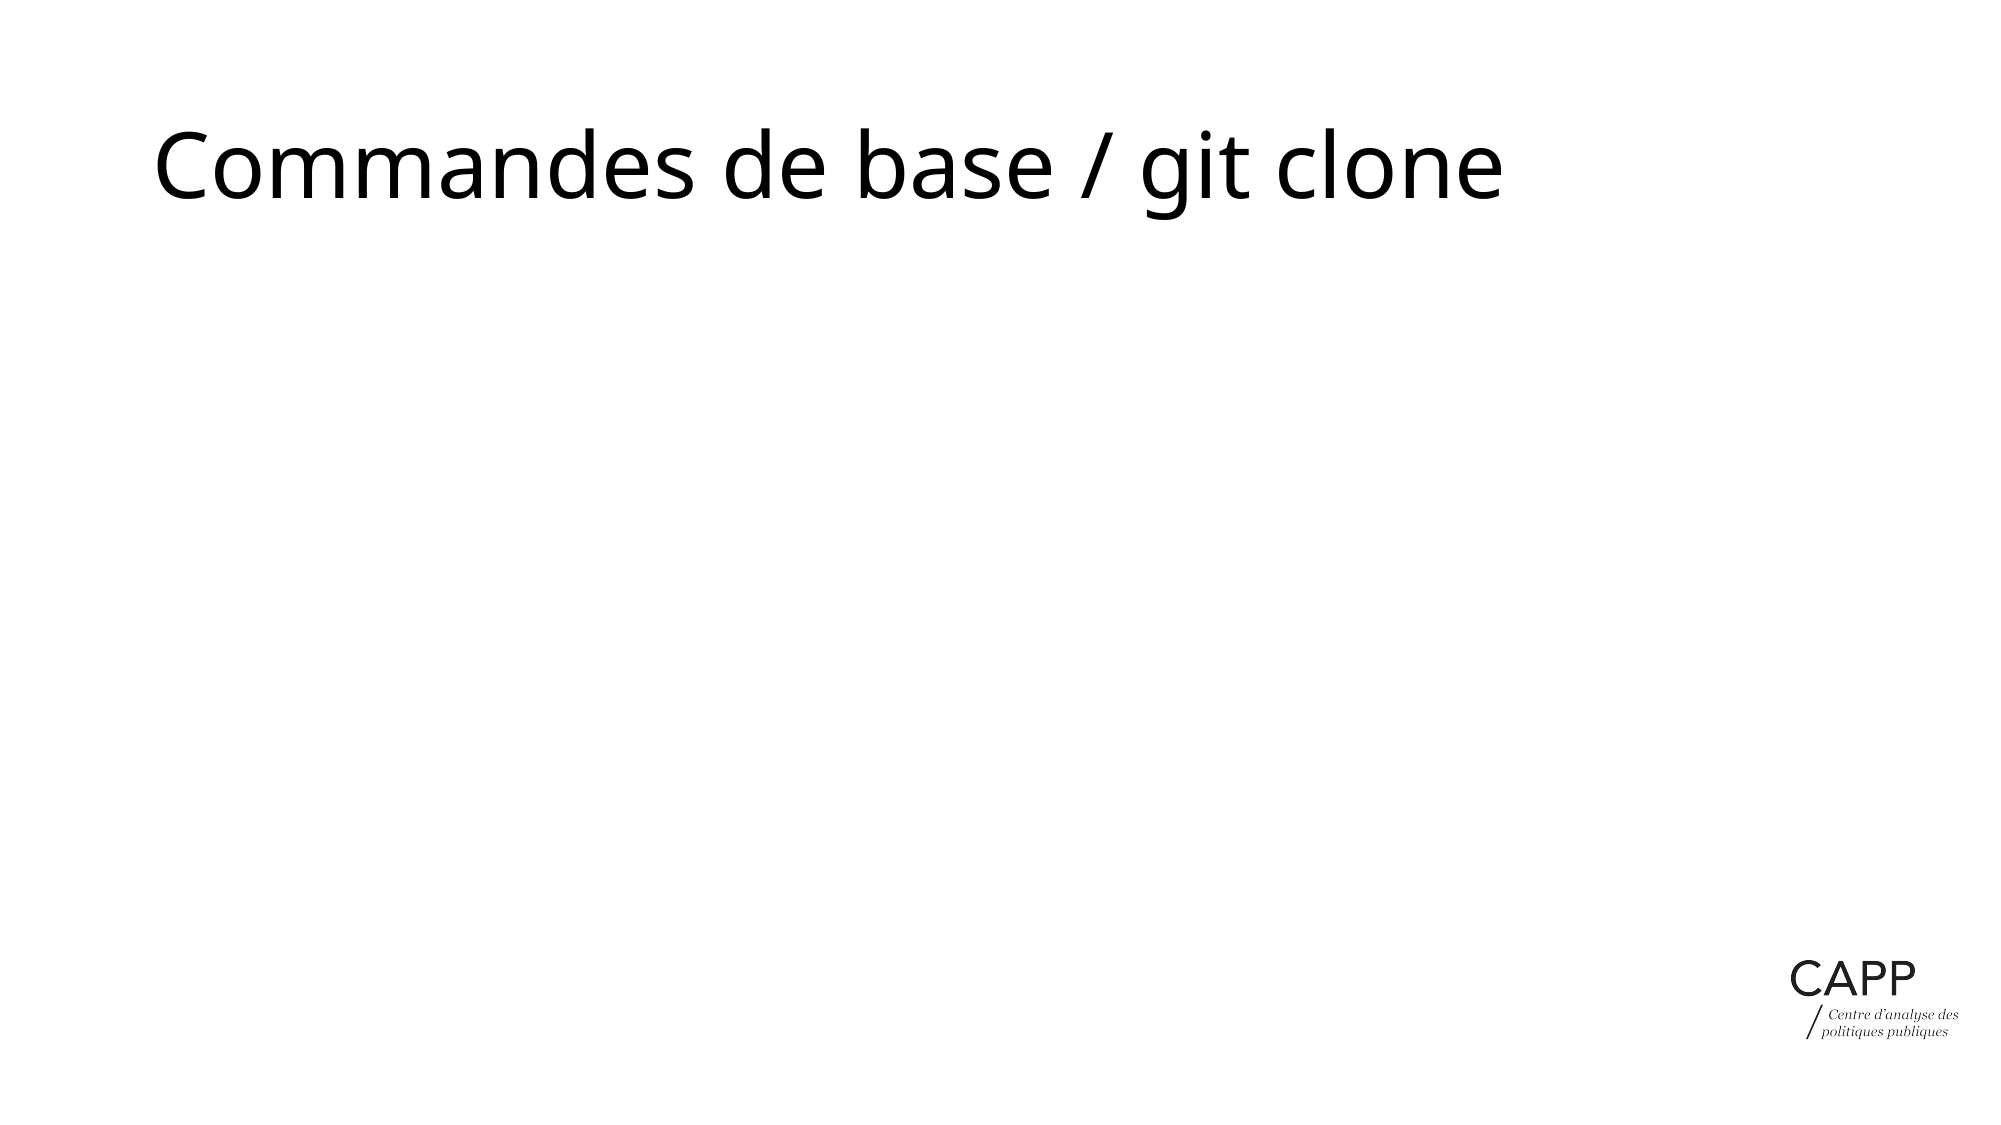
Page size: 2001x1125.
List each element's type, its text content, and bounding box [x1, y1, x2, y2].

title Commandes de base / git clone [137, 59, 1863, 278]
picture [1749, 874, 2000, 1125]
